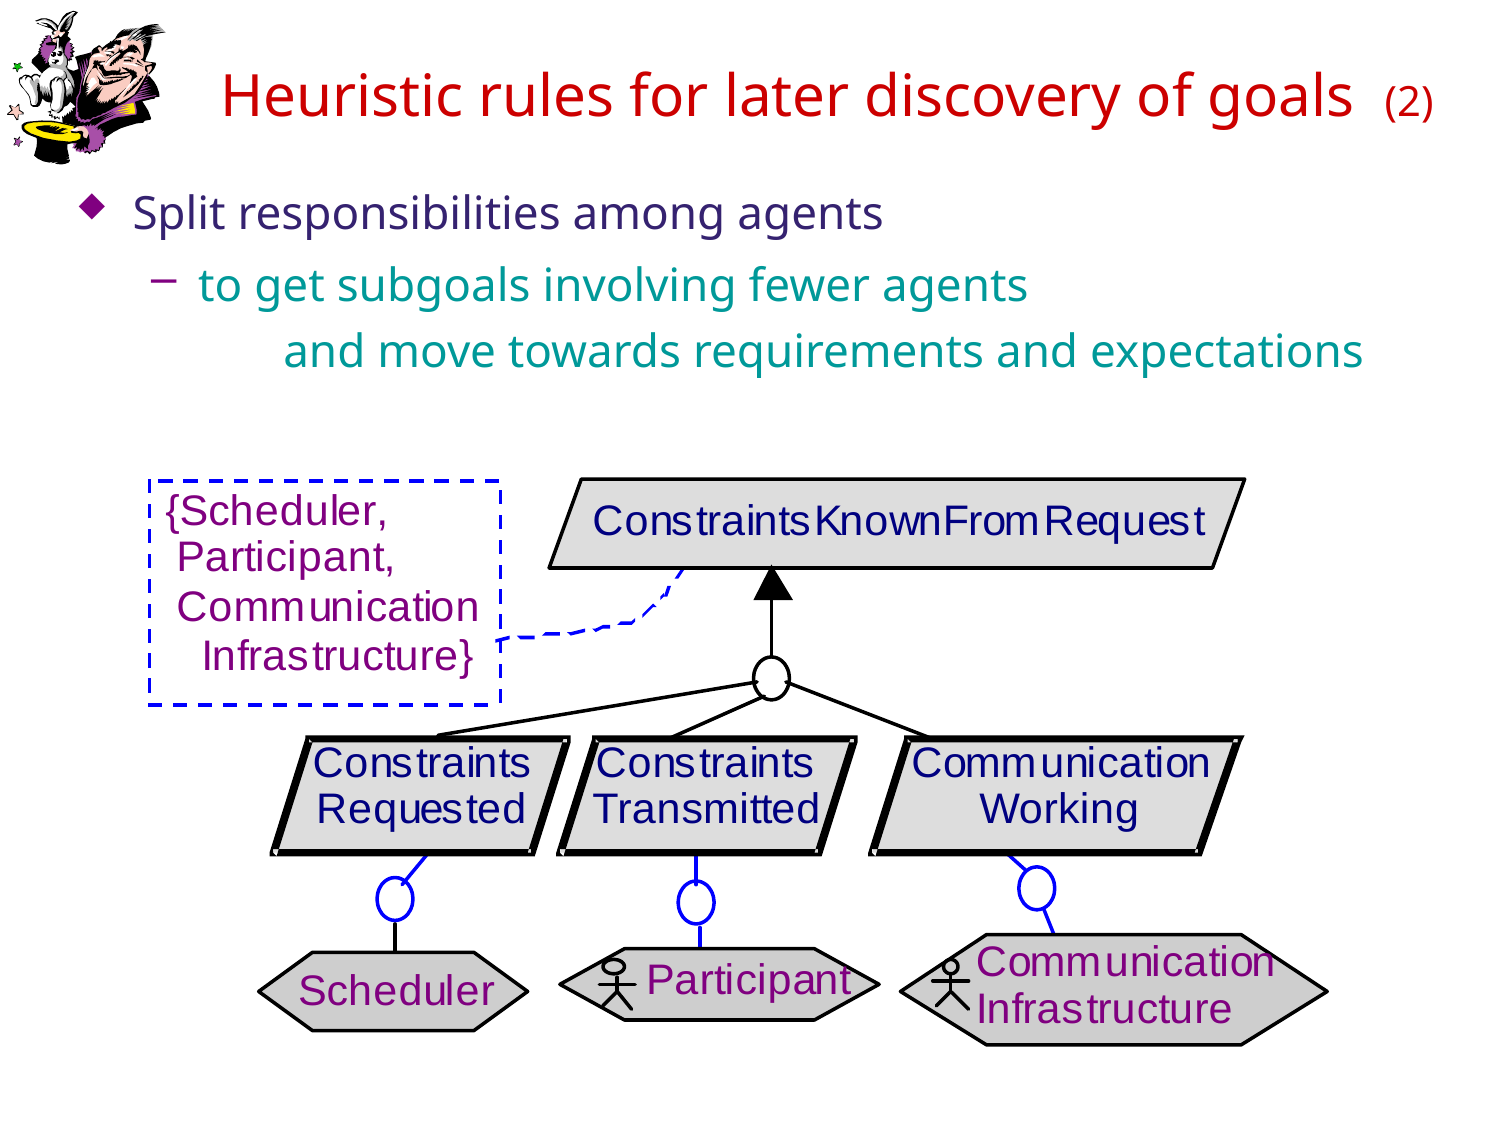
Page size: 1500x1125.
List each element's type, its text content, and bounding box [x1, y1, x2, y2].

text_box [140, 464, 1360, 1078]
picture [6, 9, 168, 167]
title Heuristic rules for later discovery of goals (2) [172, 35, 1492, 161]
list Split responsibilities among agents to get subgoals involving fewer agents and move towards requirements and expectations [61, 146, 1429, 409]
